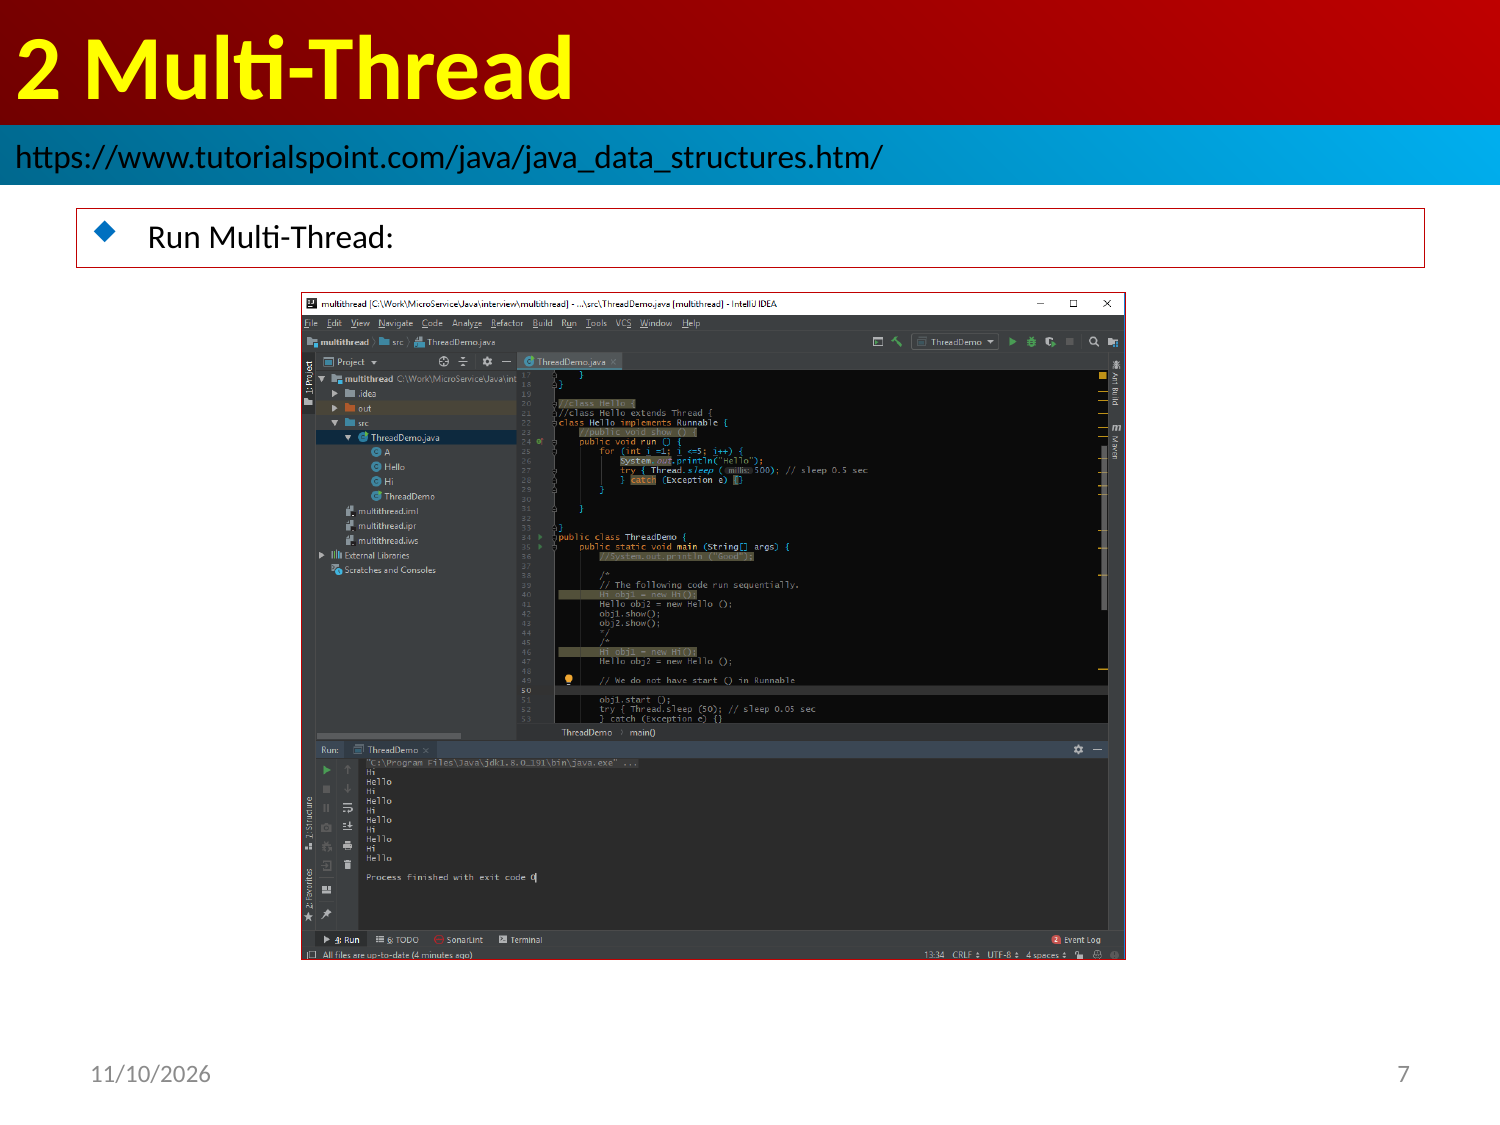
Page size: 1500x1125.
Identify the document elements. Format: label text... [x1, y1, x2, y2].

subtitle Run Multi-Thread: [76, 208, 1425, 268]
picture [300, 291, 1127, 961]
text_box https://www.tutorialspoint.com/java/java_data_structures.htm/ [0, 125, 1500, 185]
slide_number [75, 1042, 425, 1103]
title 2 Multi-Thread [0, 0, 1500, 125]
slide_number 7 [1074, 1042, 1425, 1103]
